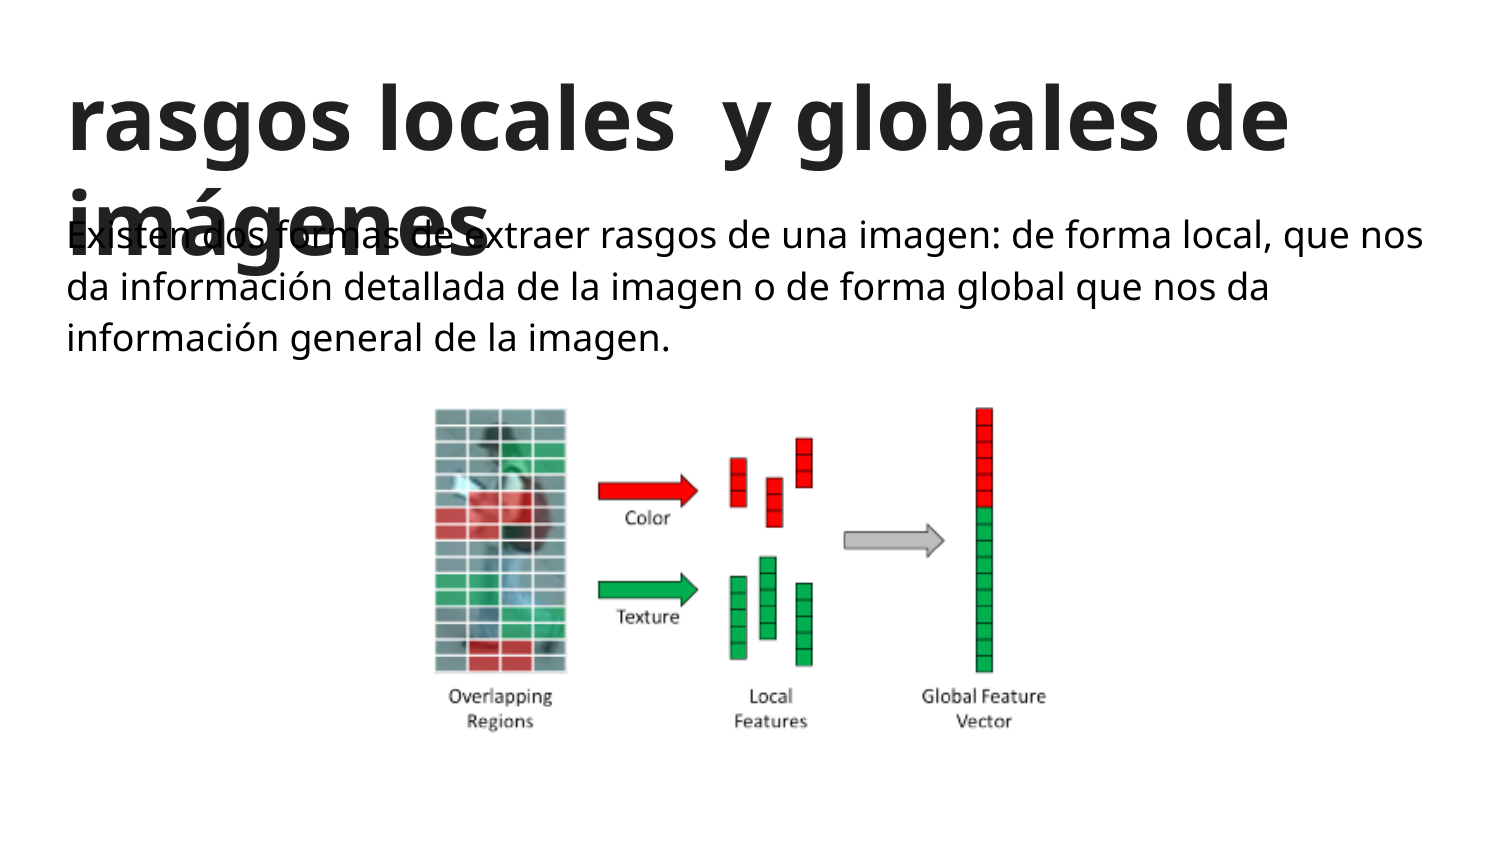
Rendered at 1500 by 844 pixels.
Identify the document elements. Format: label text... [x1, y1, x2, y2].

picture [431, 405, 1062, 743]
list Existen dos formas de extraer rasgos de una imagen: de forma local, que nos da información detallada de la imagen o de forma global que nos da información general de la imagen. [51, 189, 1449, 737]
title rasgos locales y globales de imágenes [51, 48, 1449, 180]
